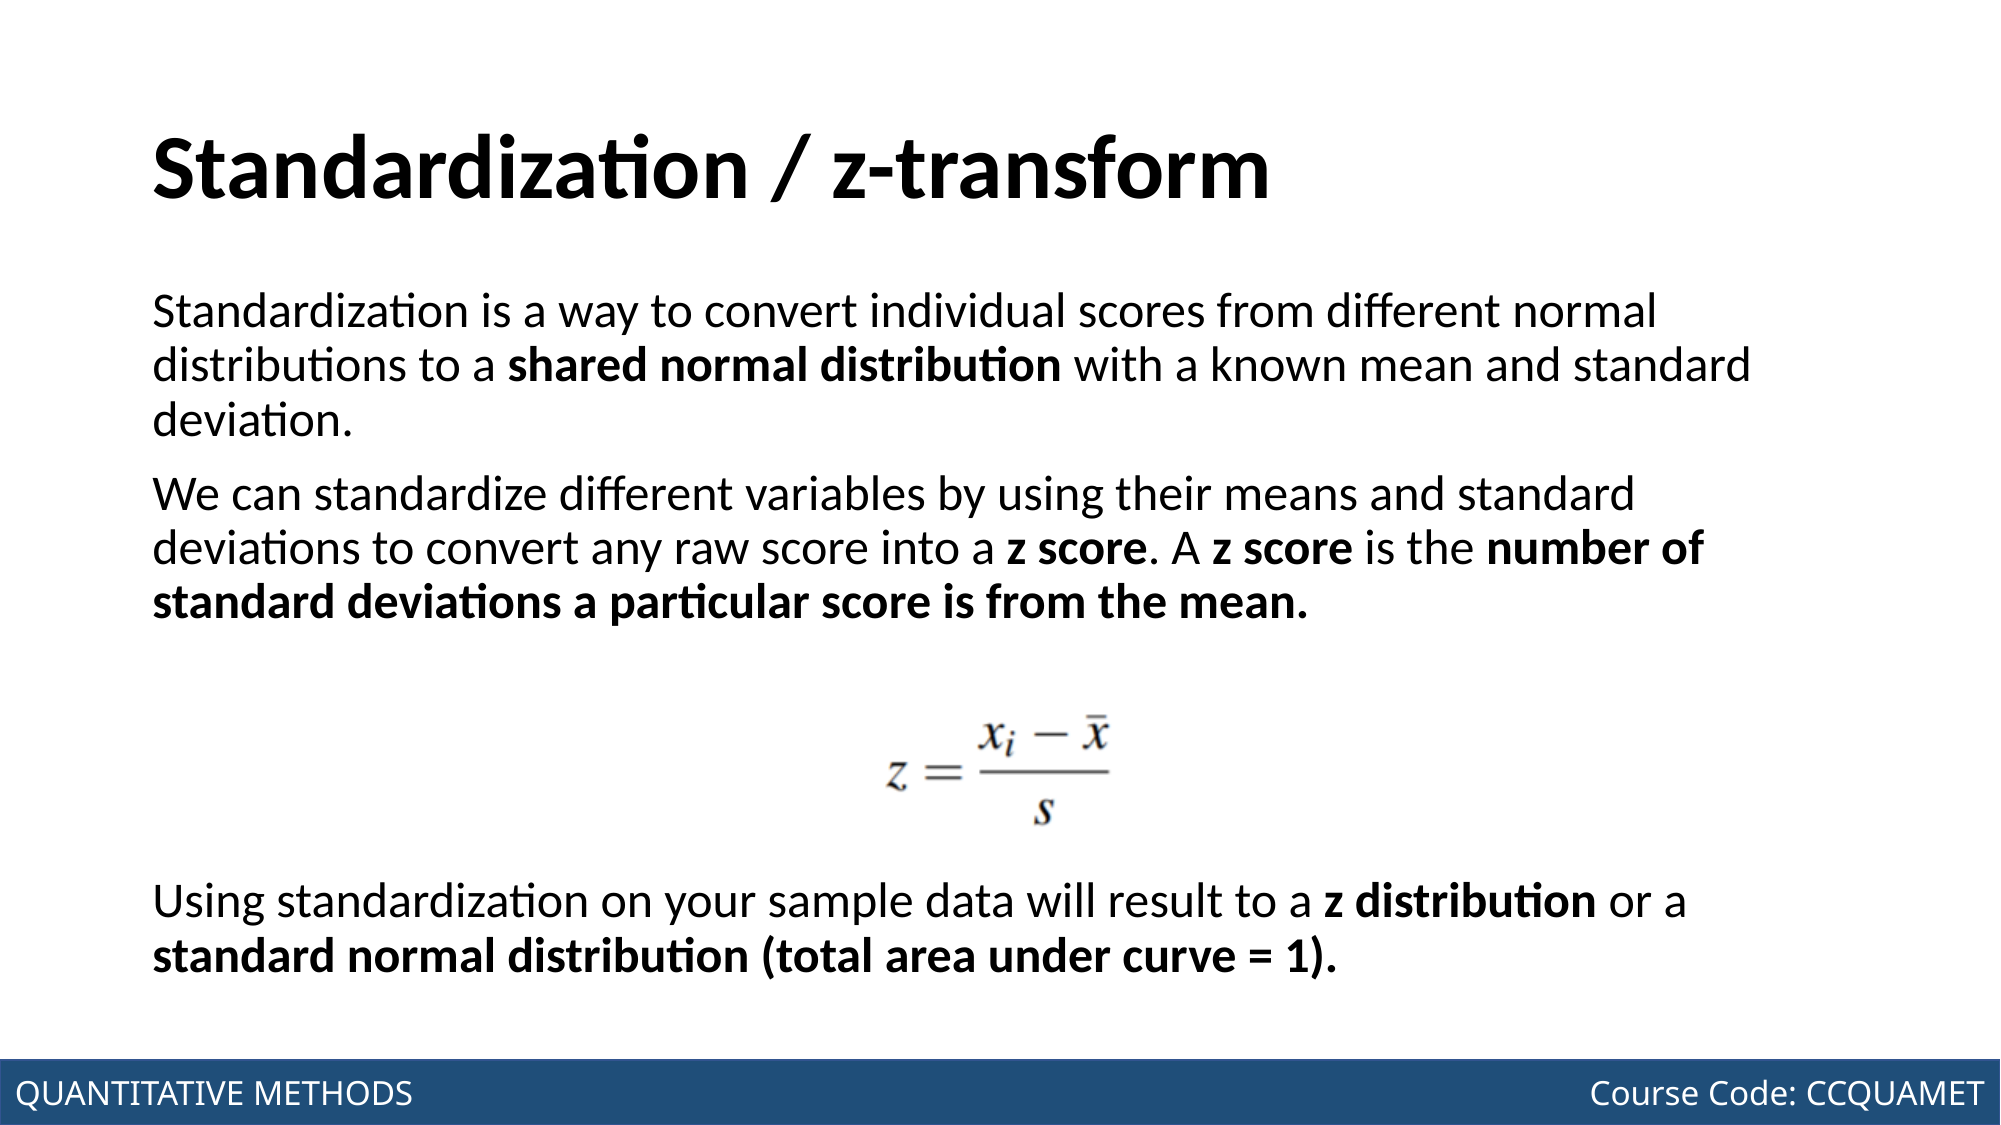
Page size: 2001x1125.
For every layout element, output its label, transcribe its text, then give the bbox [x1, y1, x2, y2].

text_box [0, 1059, 2000, 1125]
list Standardization is a way to convert individual scores from different normal distributions to a shared normal distribution with a known mean and standard deviation. We can standardize different variables by using their means and standard deviations to convert any raw score into a z score. A z score is the number of standard deviations a particular score is from the mean. Using standardization on your sample data will result to a z distribution or a standard normal distribution (total area under curve = 1). [137, 277, 1863, 1014]
text_box QUANTITATIVE METHODS [0, 1064, 595, 1120]
text_box Course Code: CCQUAMET [1516, 1064, 2000, 1120]
picture [812, 696, 1188, 860]
title Standardization / z-transform [137, 59, 1863, 277]
